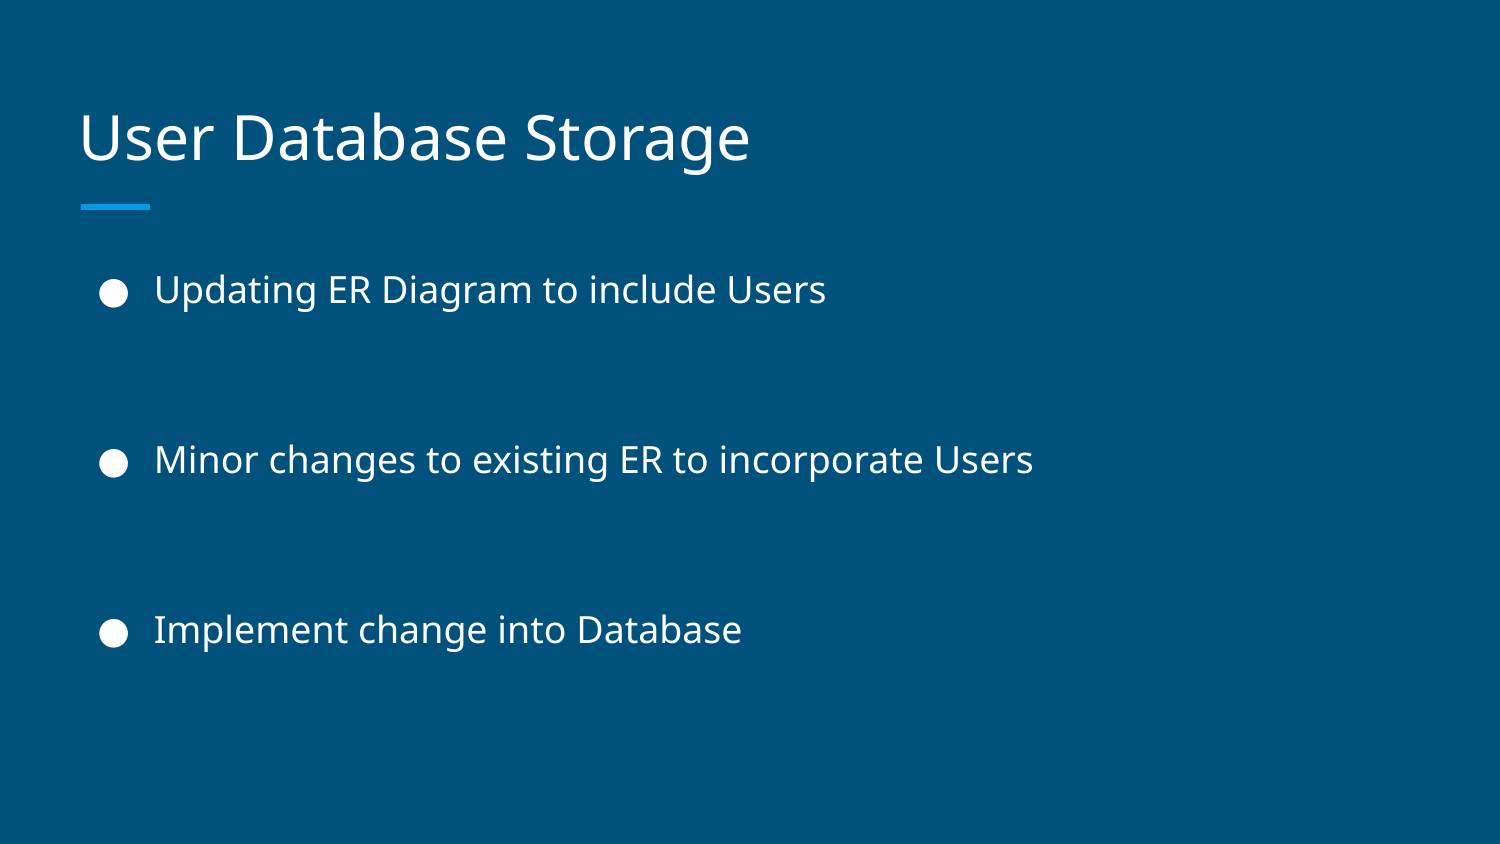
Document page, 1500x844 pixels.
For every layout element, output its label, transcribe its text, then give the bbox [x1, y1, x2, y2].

title User Database Storage [63, 75, 1437, 188]
list Updating ER Diagram to include Users Minor changes to existing ER to incorporate Users Implement change into Database [63, 244, 1437, 750]
